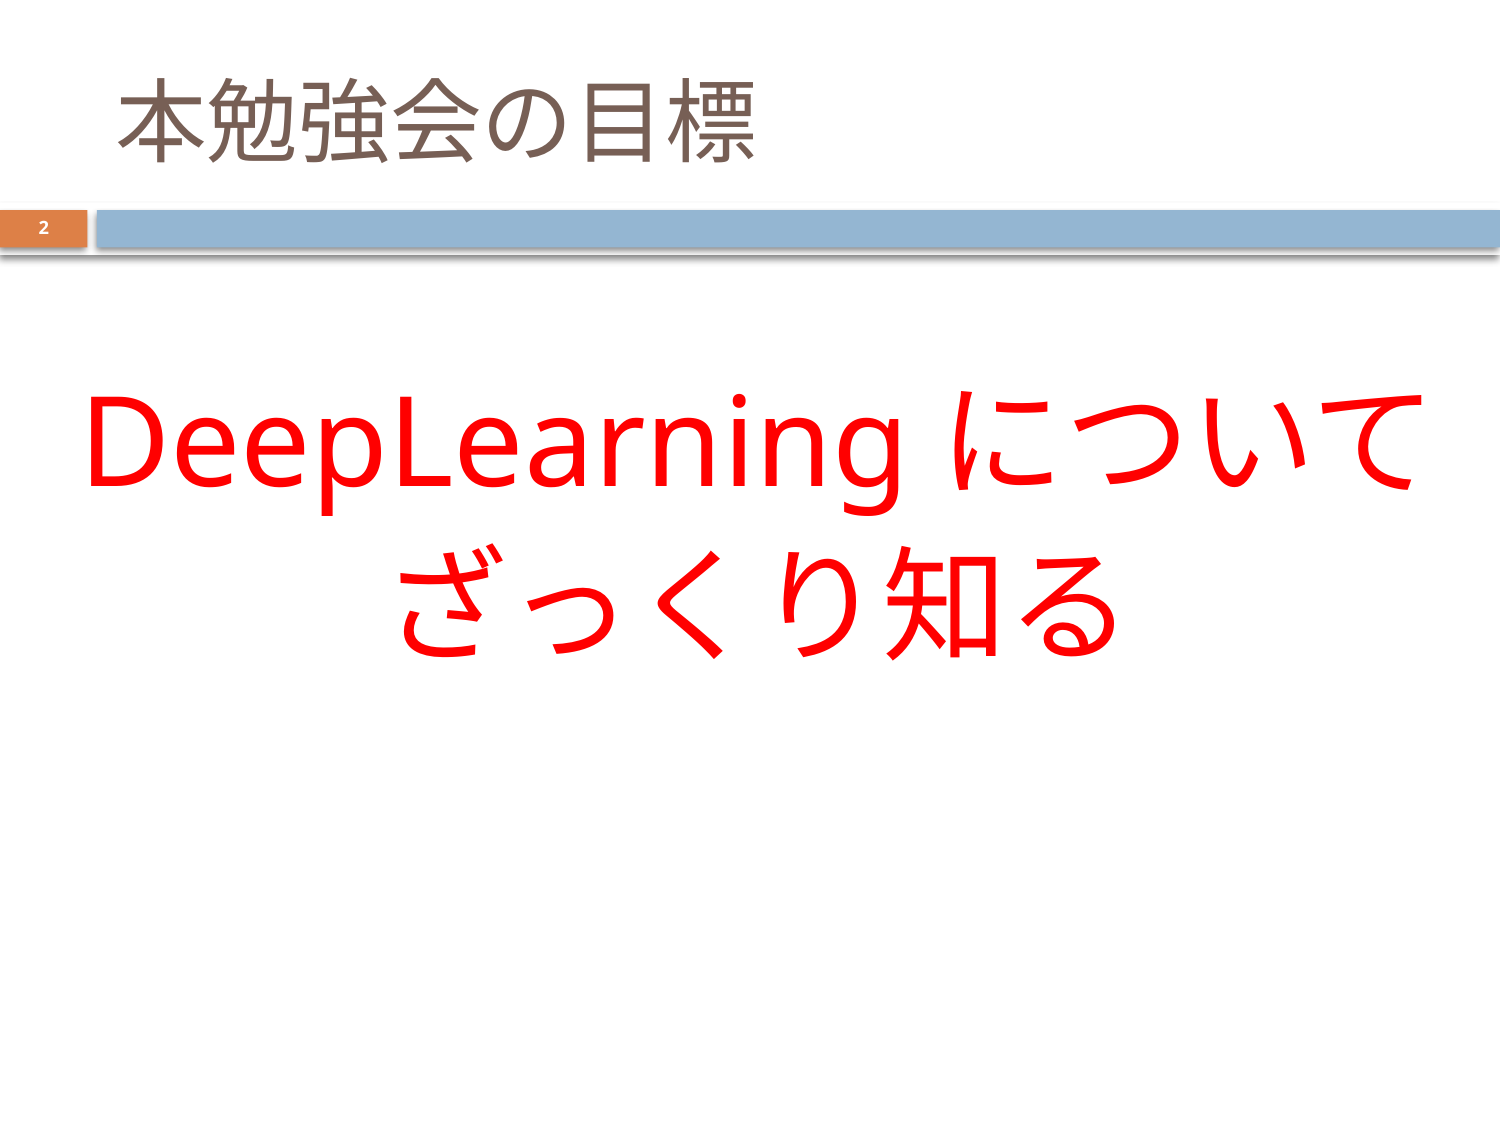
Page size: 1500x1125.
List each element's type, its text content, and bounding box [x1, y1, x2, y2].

list DeepLearningについて ざっくり知る [0, 354, 1500, 1092]
title 本勉強会の目標 [100, 37, 1438, 200]
slide_number 2 [0, 208, 88, 249]
